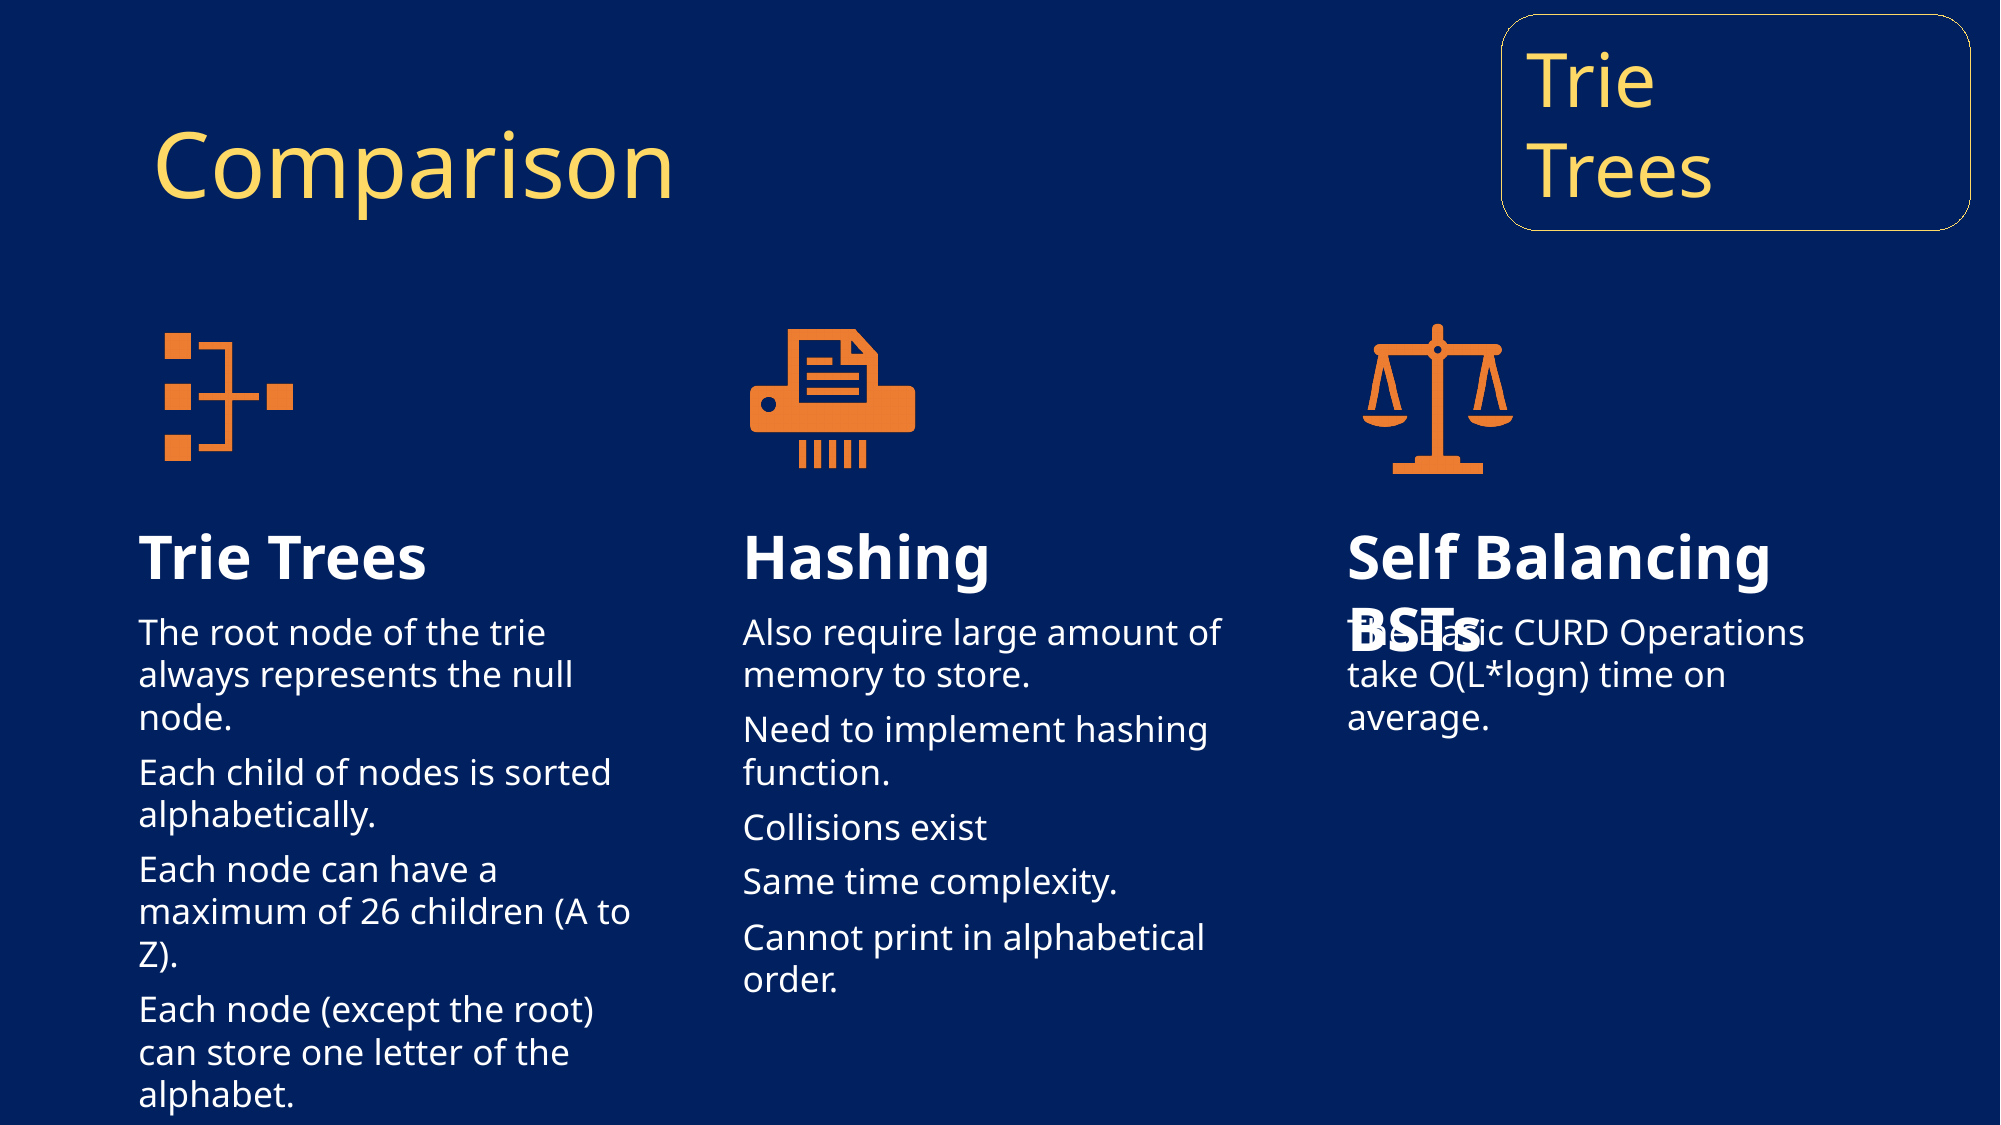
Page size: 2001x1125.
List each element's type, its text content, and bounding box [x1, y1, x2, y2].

text_box Trie Trees [1501, 14, 1971, 231]
title Comparison [137, 59, 1863, 278]
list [137, 299, 1863, 1014]
